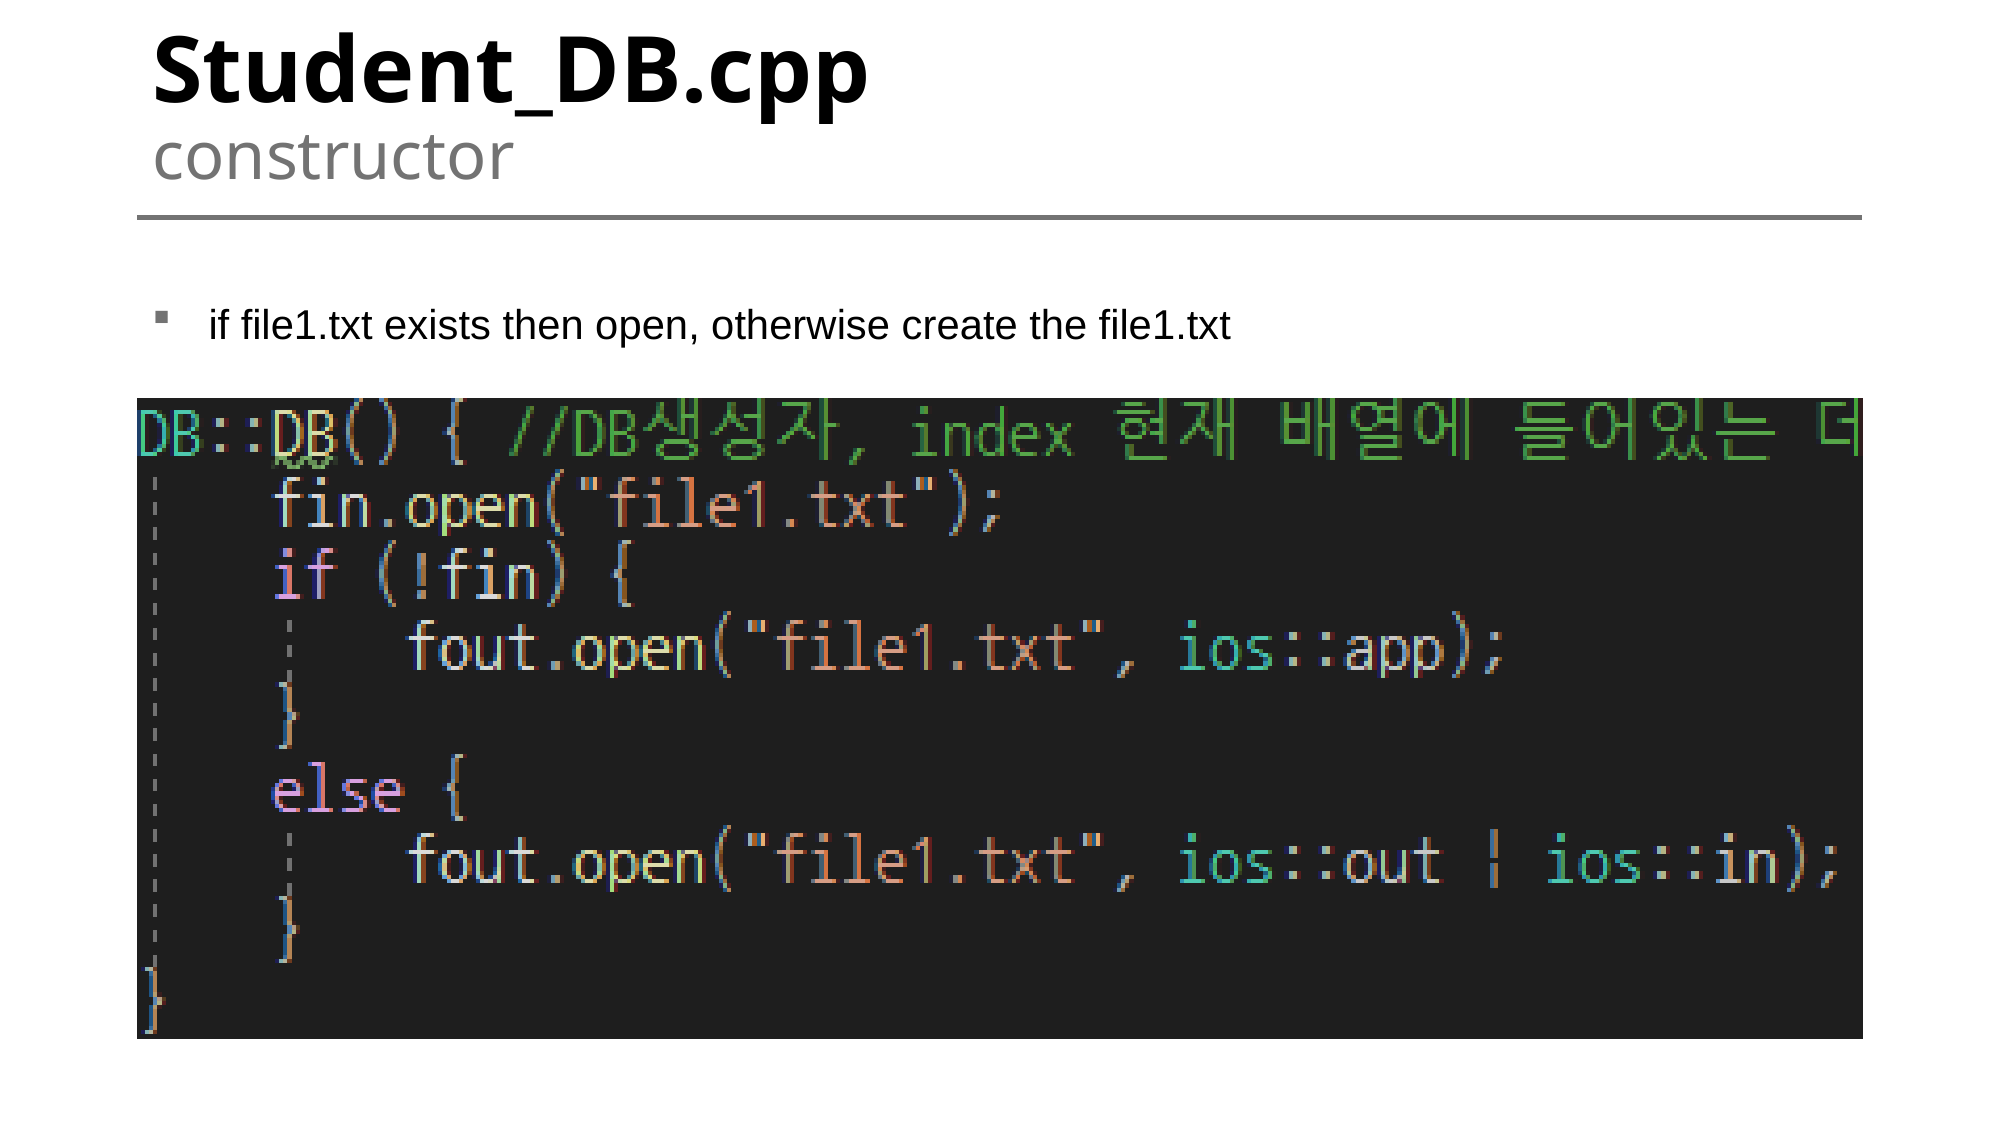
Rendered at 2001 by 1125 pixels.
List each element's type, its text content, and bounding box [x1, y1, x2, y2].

text_box if file1.txt exists then open, otherwise create the file1.txt [137, 290, 1863, 398]
text_box Student_DB.cpp constructor [137, 0, 1863, 217]
picture [137, 398, 1863, 1039]
